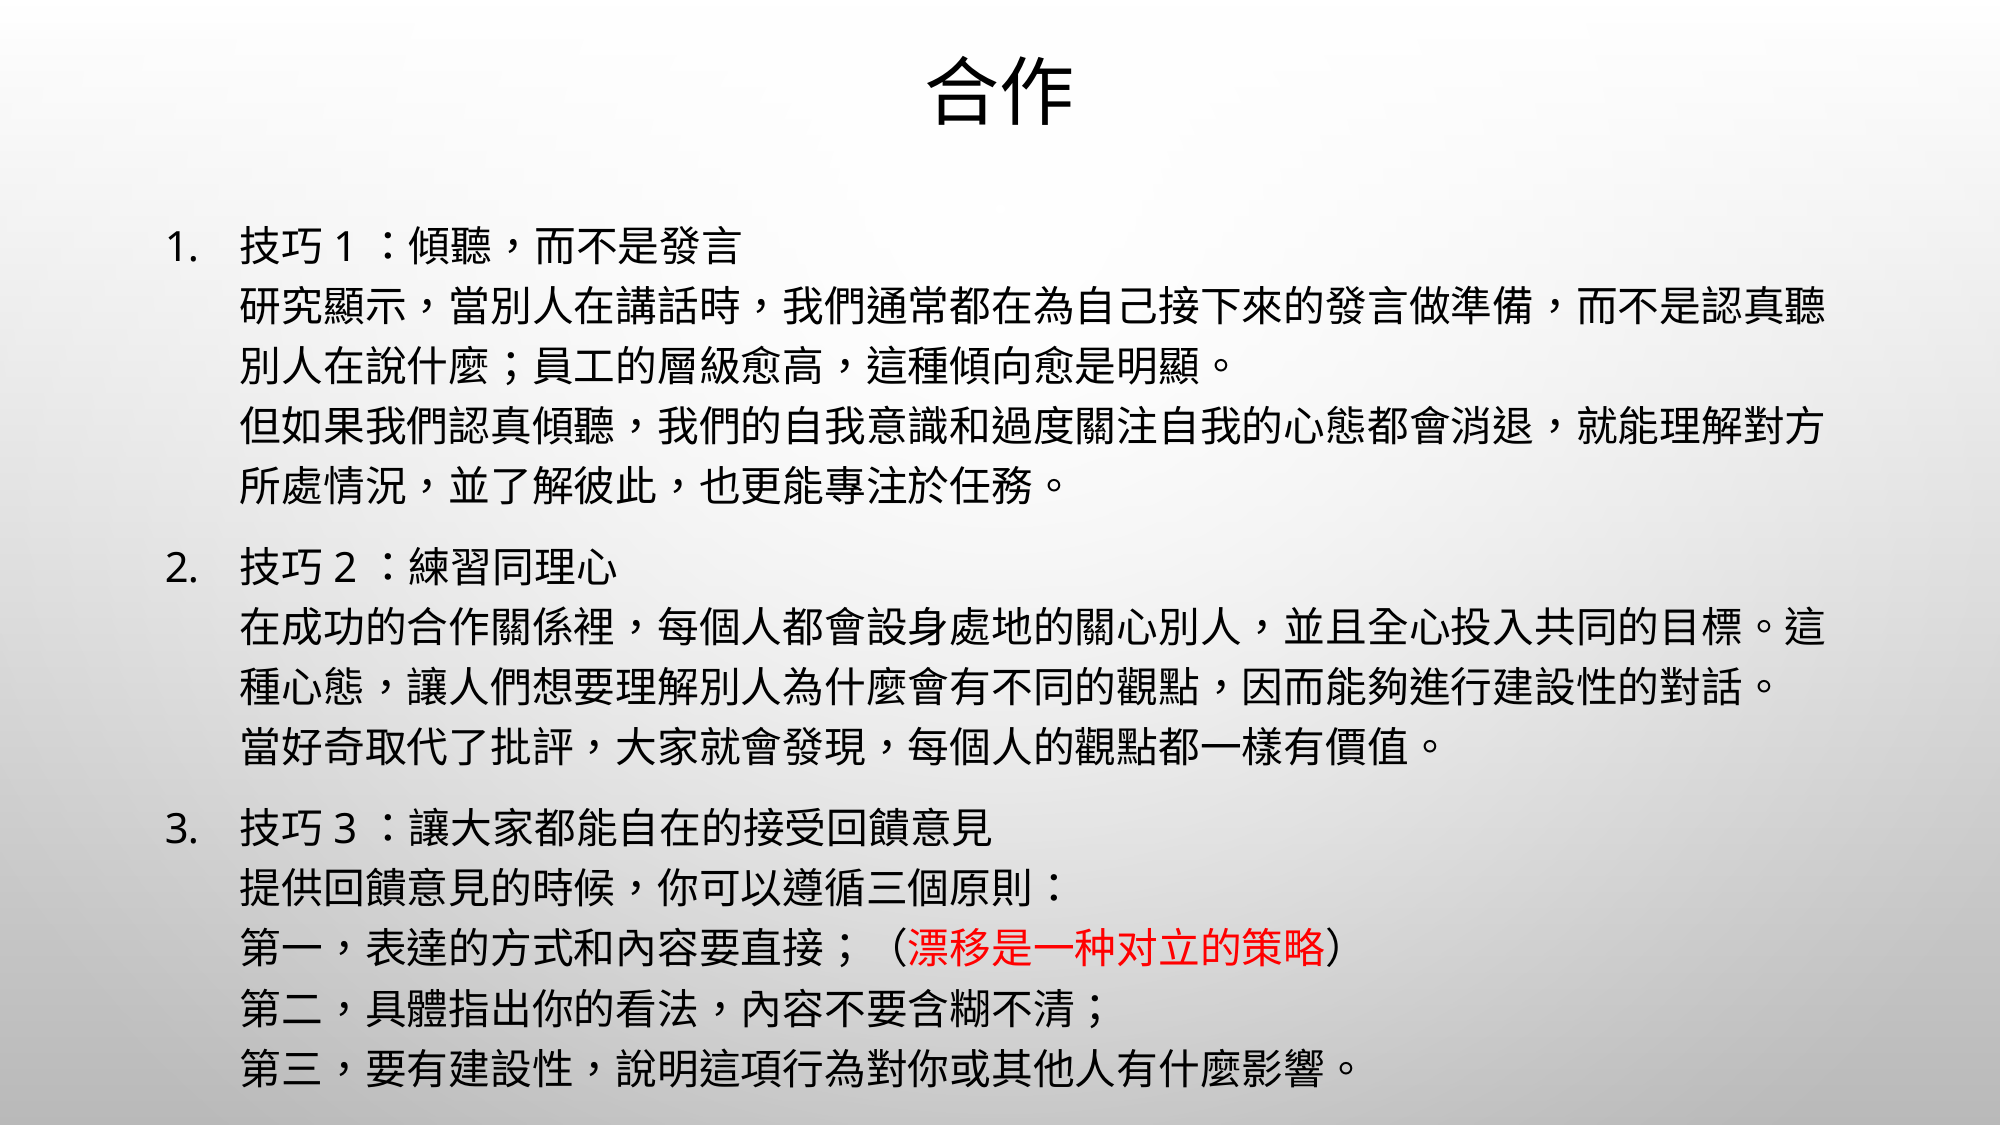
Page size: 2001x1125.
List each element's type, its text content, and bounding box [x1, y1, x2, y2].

picture [0, 0, 2000, 1125]
title 合作 [149, 0, 1851, 191]
list 技巧1：傾聽，而不是發言 研究顯示，當別人在講話時，我們通常都在為自己接下來的發言做準備，而不是認真聽別人在說什麼；員工的層級愈高，這種傾向愈是明顯。 但如果我們認真傾聽，我們的自我意識和過度關注自我的心態都會消退，就能理解對方所處情況，並了解彼此，也更能專注於任務。 技巧2：練習同理心 在成功的合作關係裡，每個人都會設身處地的關心別人，並且全心投入共同的目標。這種心態，讓人們想要理解別人為什麼會有不同的觀點，因而能夠進行建設性的對話。 當好奇取代了批評，大家就會發現，每個人的觀點都一樣有價值。 技巧3：讓大家都能自在的接受回饋意見 提供回饋意見的時候，你可以遵循三個原則： 第一，表達的方式和內容要直接；（漂移是一种对立的策略） 第二，具體指出你的看法，內容不要含糊不清； 第三，要有建設性，說明這項行為對你或其他人有什麼影響。 [149, 202, 1851, 1109]
